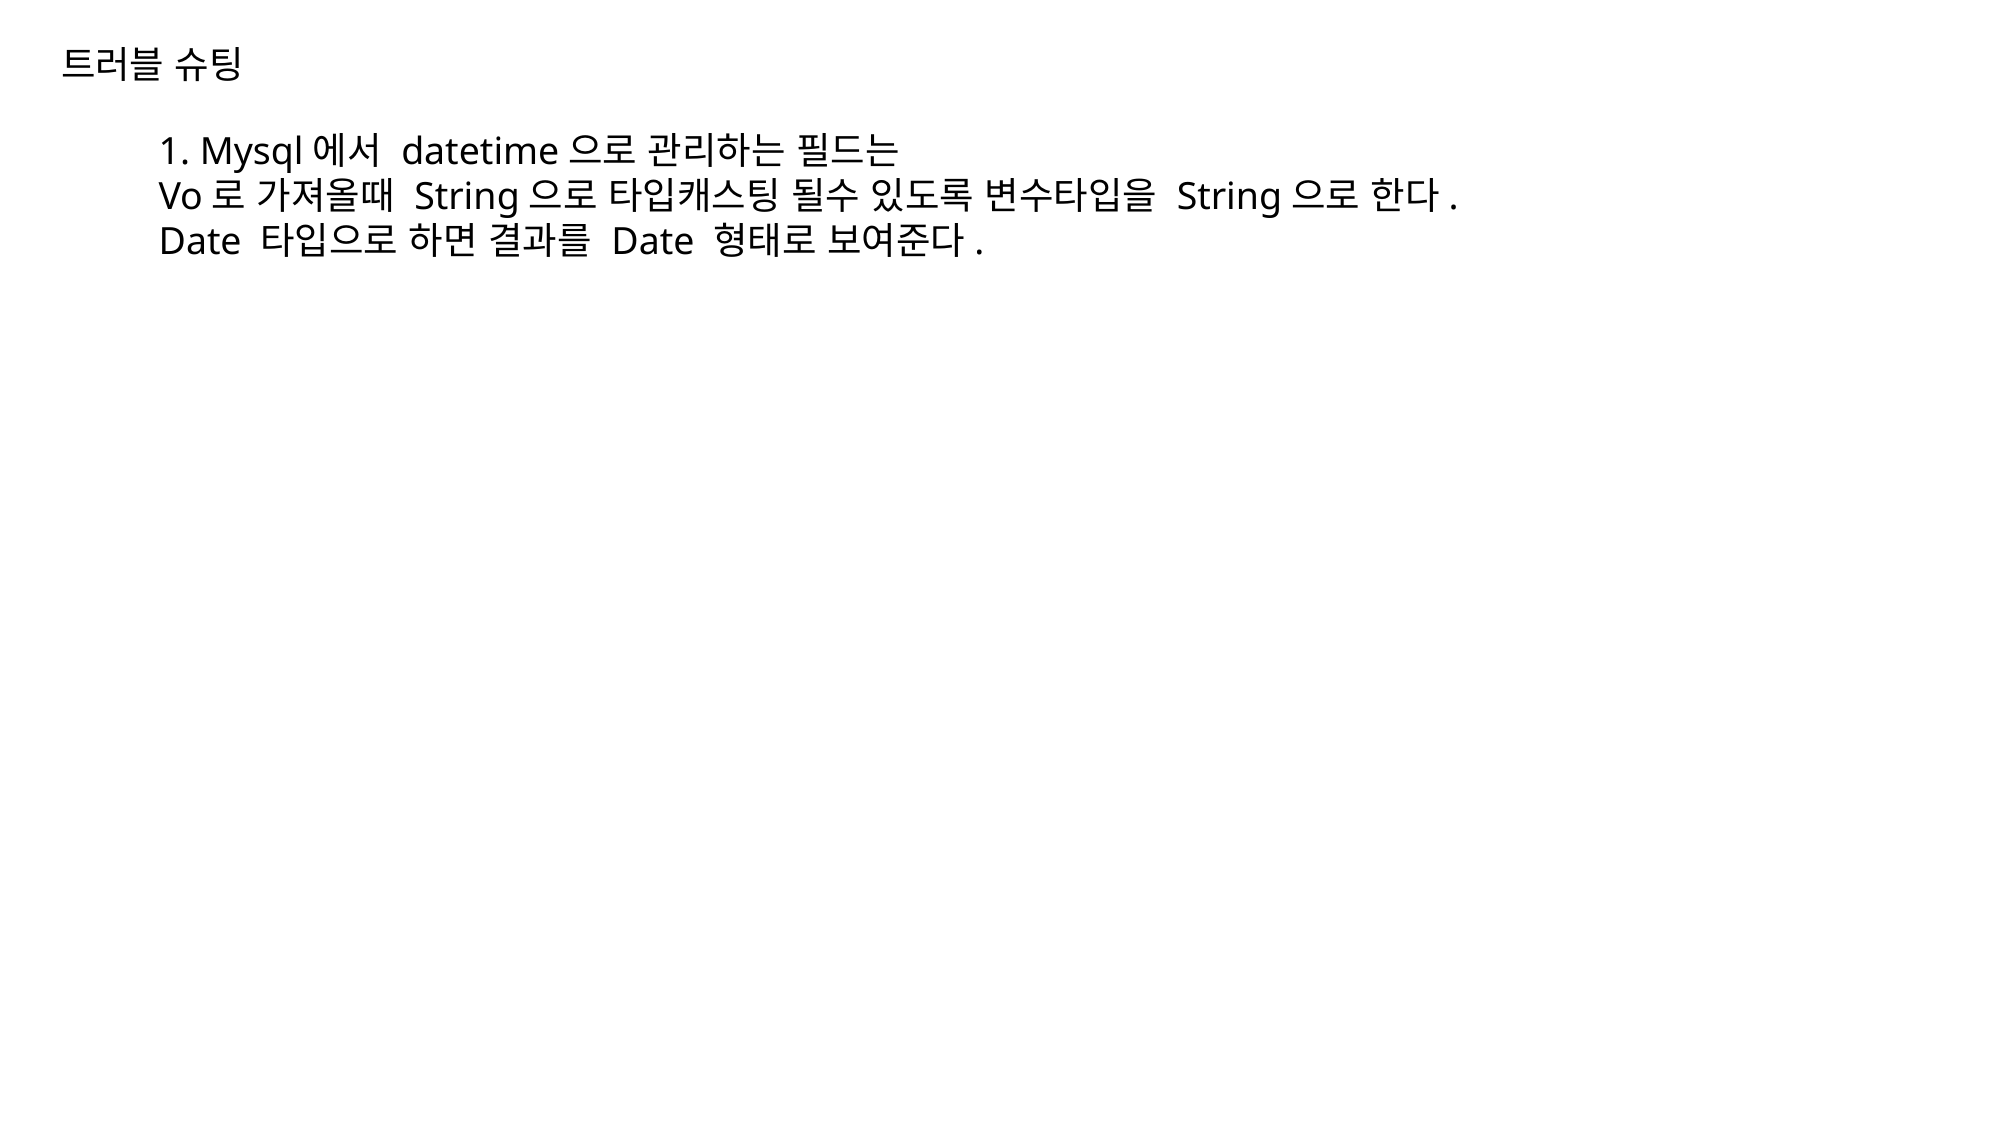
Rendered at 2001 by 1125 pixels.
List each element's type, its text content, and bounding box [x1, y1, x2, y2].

text_box 1. Mysql에서 datetime으로 관리하는 필드는 Vo로 가져올때 String으로 타입캐스팅 될수 있도록 변수타입을 String으로 한다. Date 타입으로 하면 결과를 Date 형태로 보여준다. [143, 119, 1920, 360]
text_box 트러블 슈팅 [46, 33, 1049, 94]
